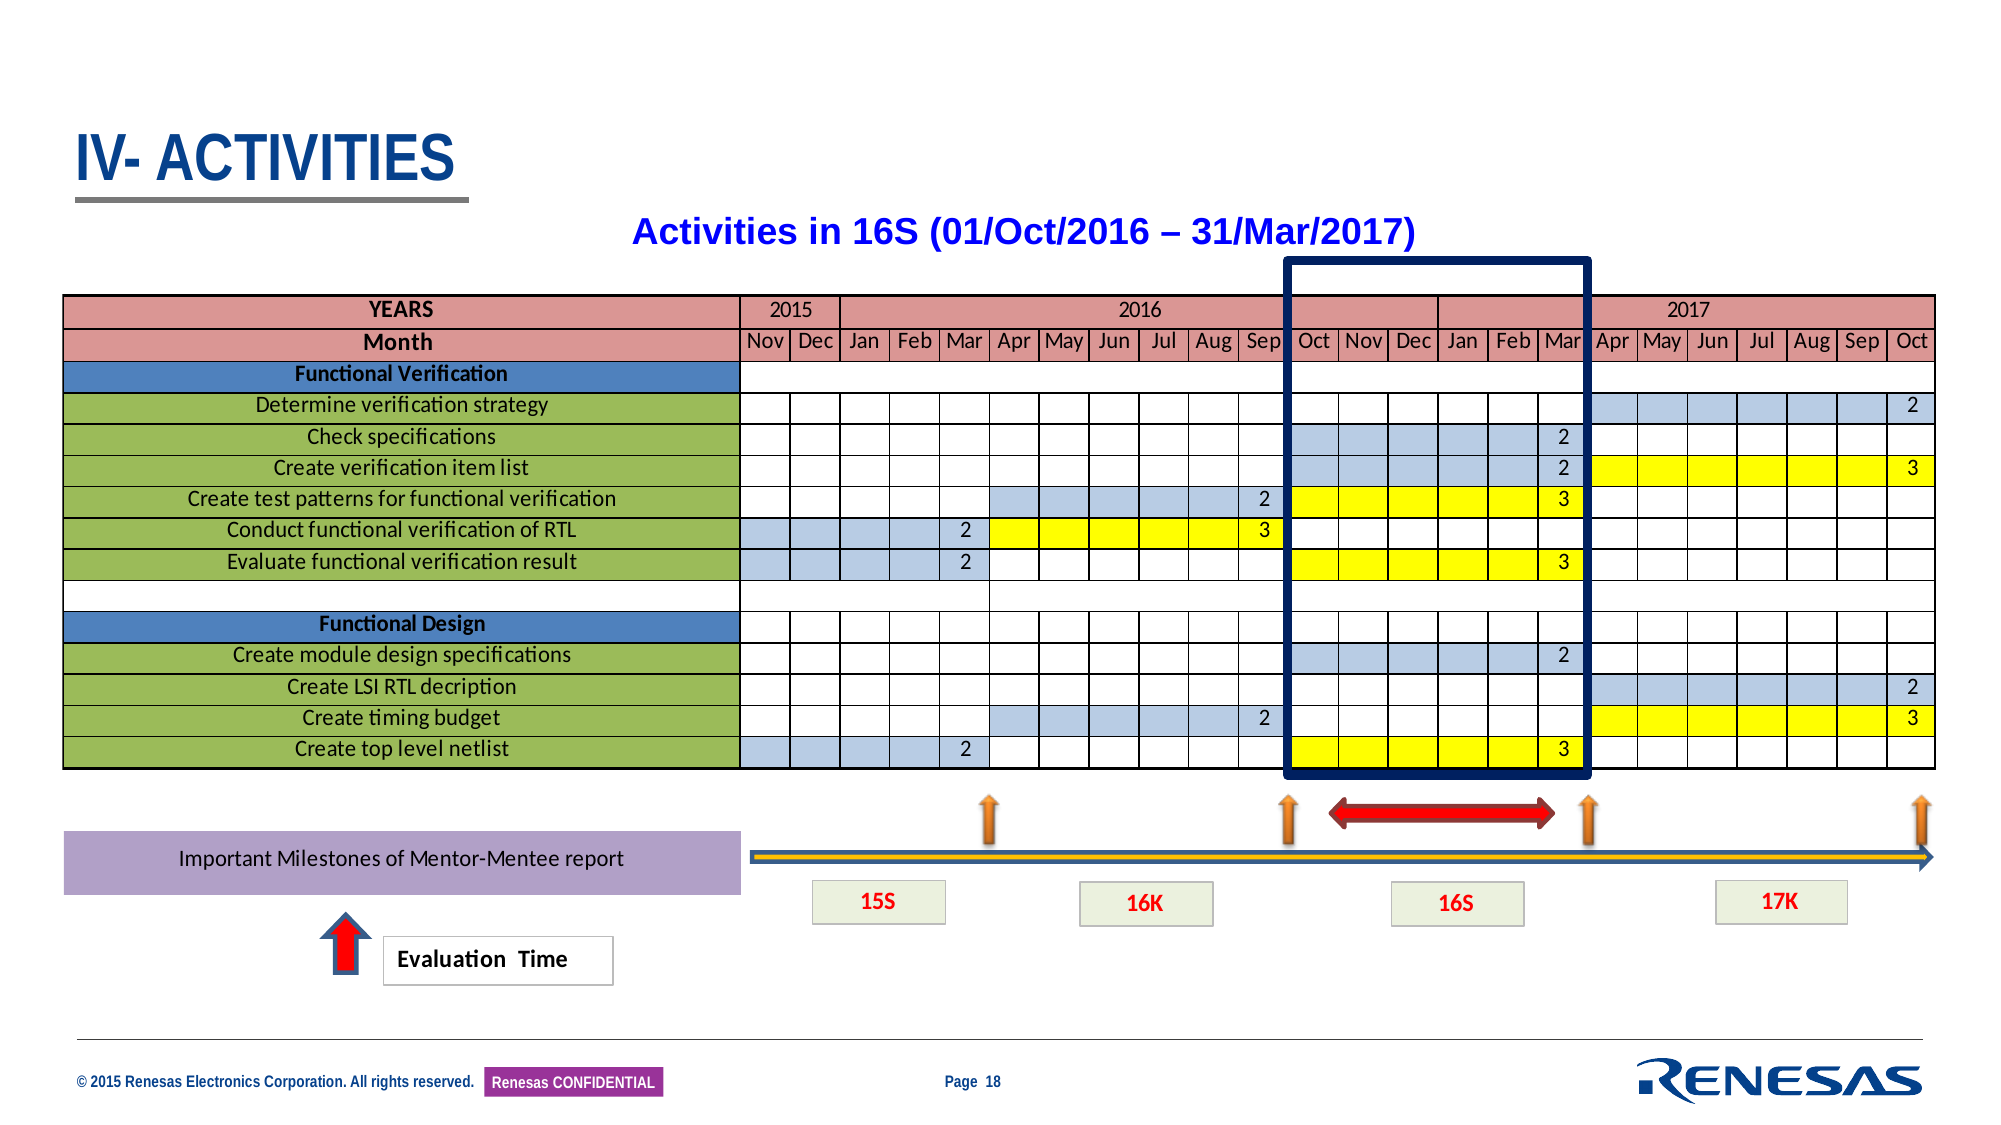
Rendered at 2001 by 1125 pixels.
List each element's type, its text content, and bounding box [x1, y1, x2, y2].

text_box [62, 262, 1938, 990]
title IV- ACTIVITIES [75, 122, 1552, 196]
picture [1637, 1058, 1922, 1104]
text_box Activities in 16S (01/Oct/2016 – 31/Mar/2017) [616, 199, 1432, 258]
slide_number Page 18 [944, 1070, 1056, 1091]
